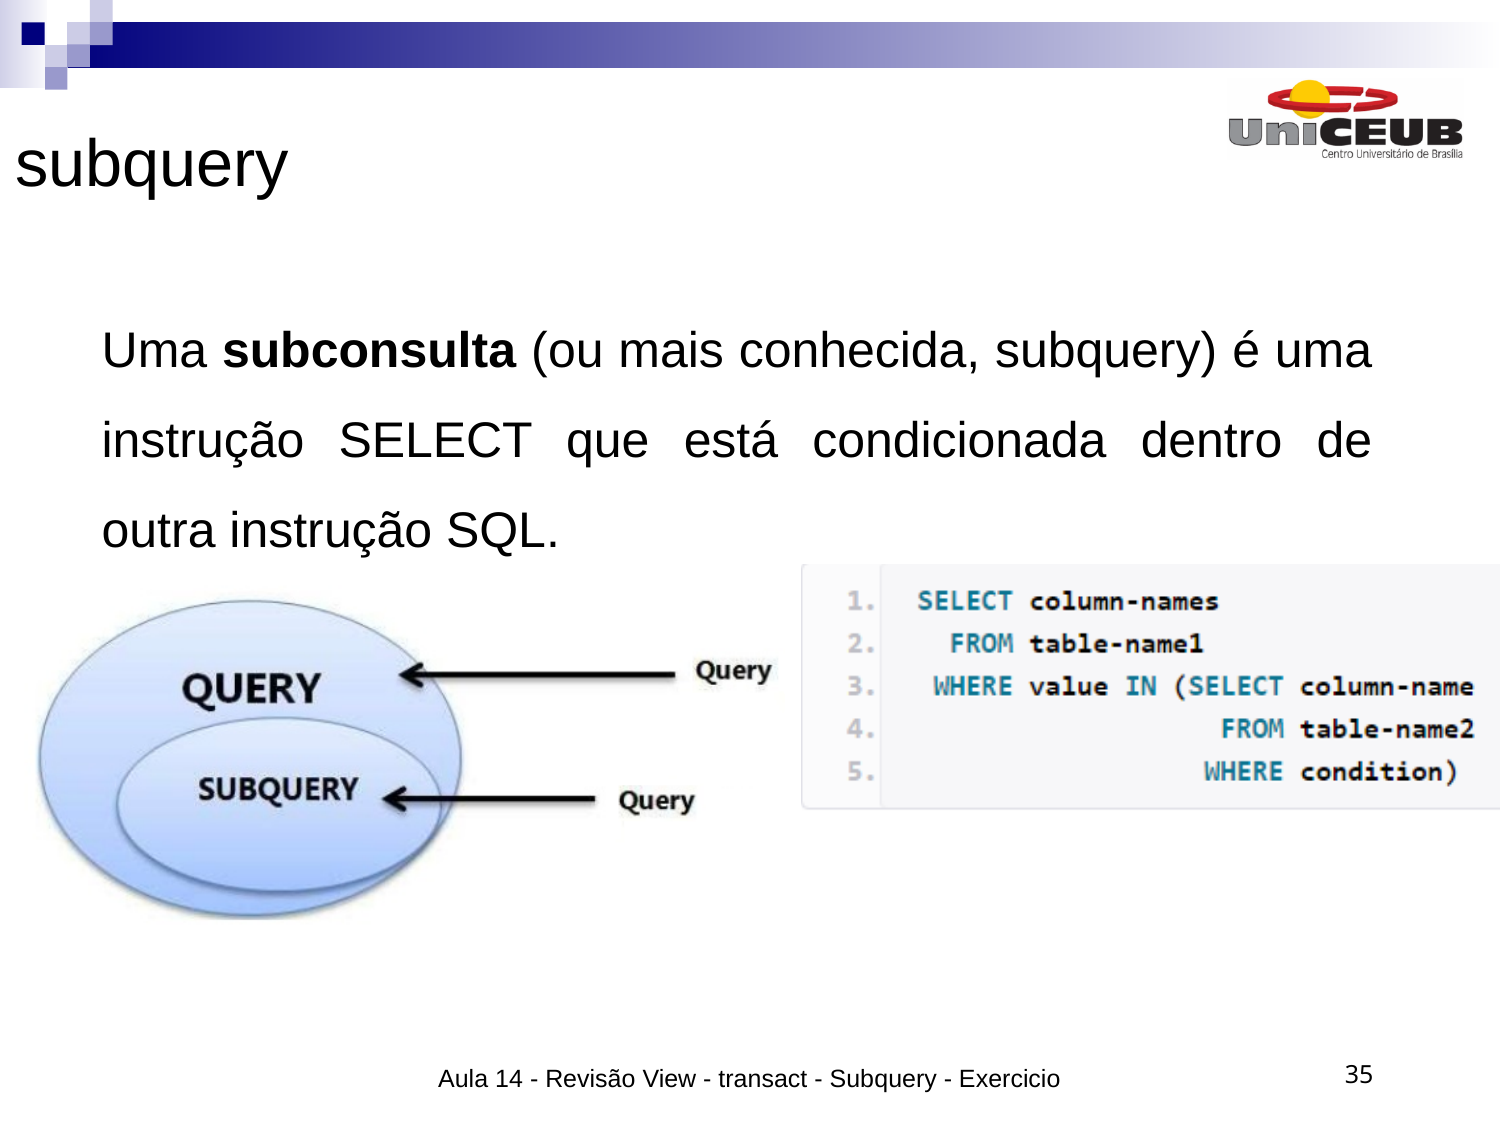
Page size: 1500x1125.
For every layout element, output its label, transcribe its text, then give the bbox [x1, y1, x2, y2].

picture [16, 573, 786, 932]
picture [1227, 77, 1464, 160]
text_box Uma subconsulta (ou mais conhecida, subquery) é uma instrução SELECT que está condicionada dentro de outra instrução SQL. [86, 280, 1388, 568]
footer Aula 14 - Revisão View - transact - Subquery - Exercicio [112, 1025, 1388, 1100]
title subquery [0, 65, 945, 254]
picture [800, 564, 1500, 814]
